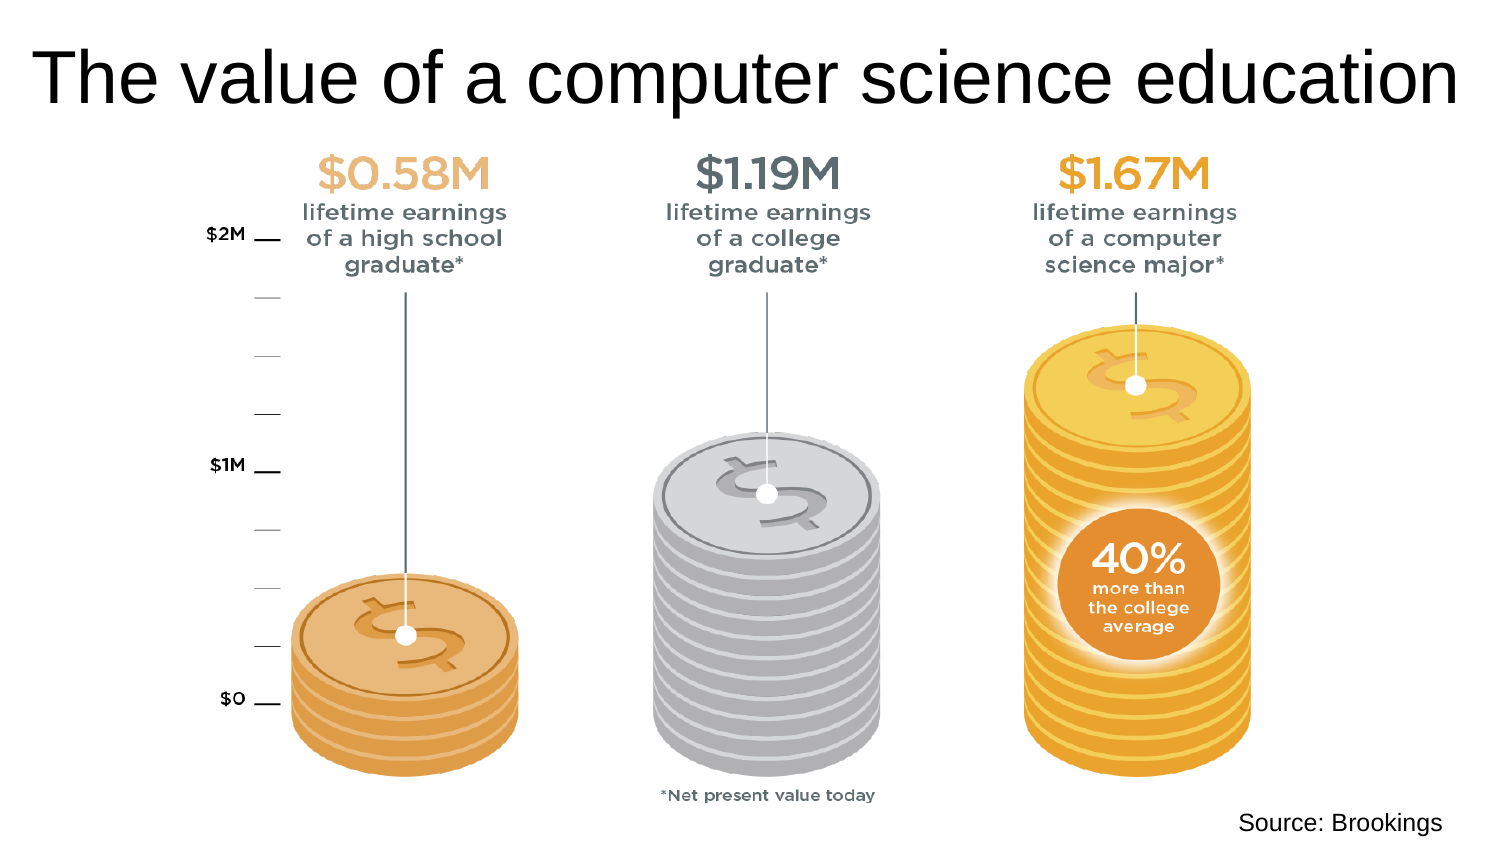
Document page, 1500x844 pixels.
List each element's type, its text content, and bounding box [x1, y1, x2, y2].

picture [79, 0, 1379, 844]
text_box The value of a computer science education [17, 23, 79, 168]
text_box Source: Brookings [1379, 798, 1459, 844]
text_box The value of a computer science education [1379, 23, 1475, 168]
